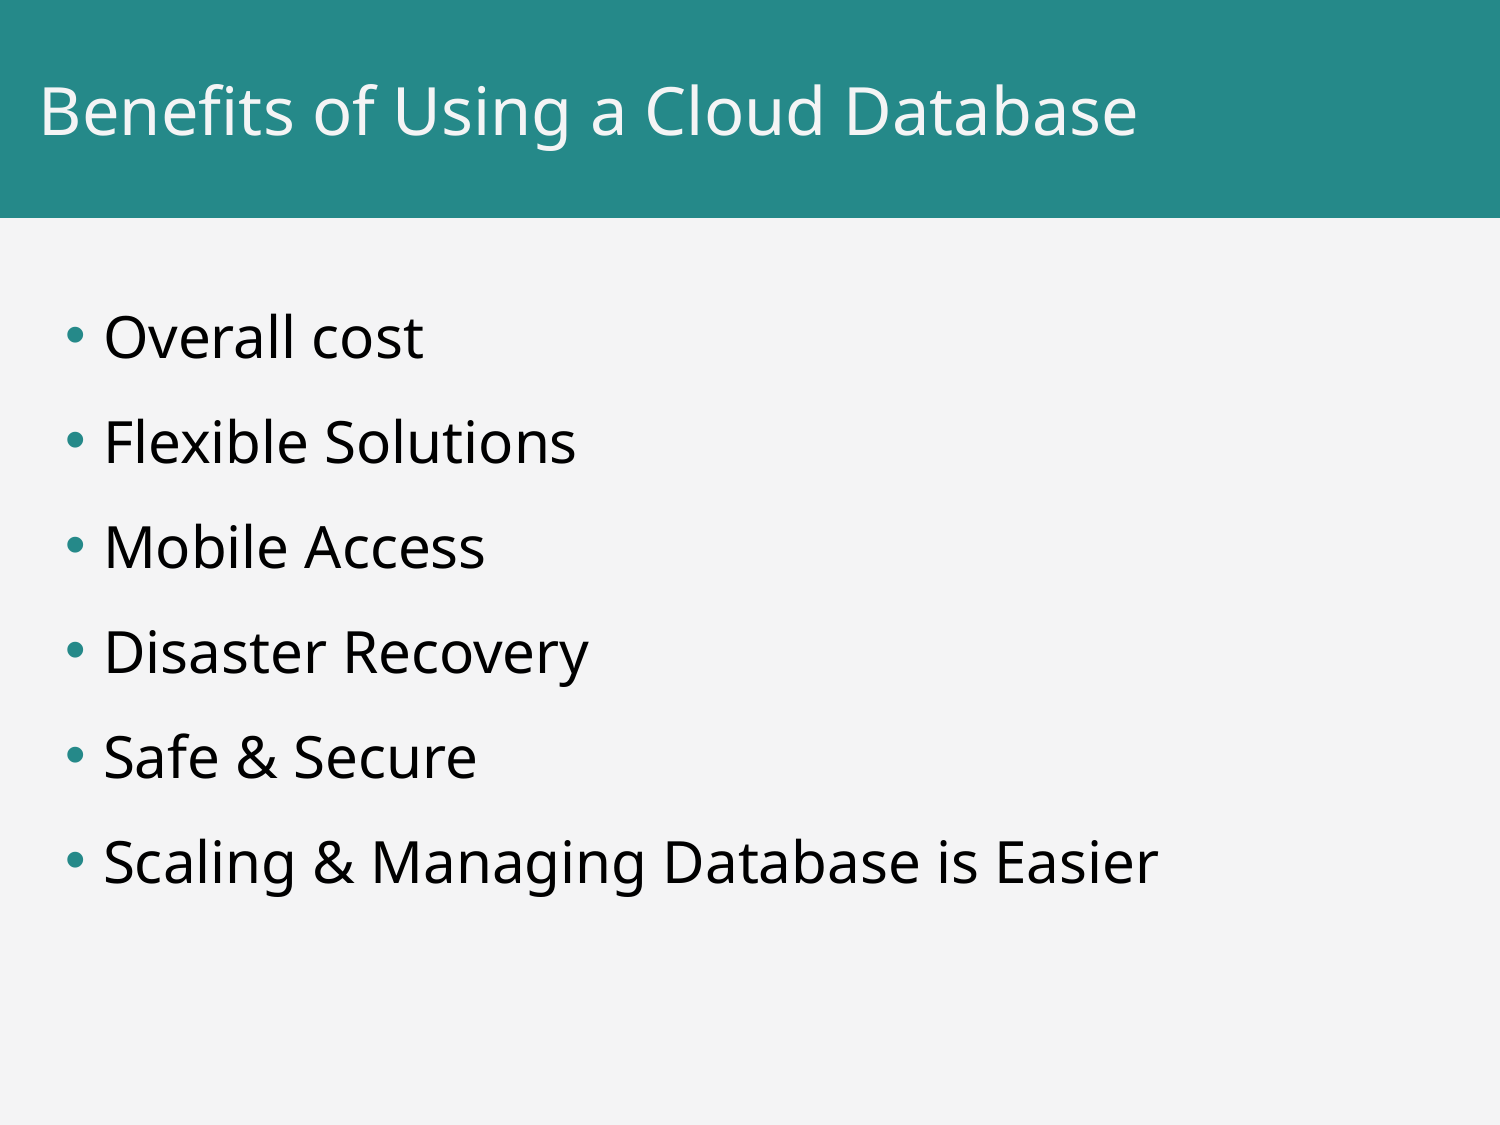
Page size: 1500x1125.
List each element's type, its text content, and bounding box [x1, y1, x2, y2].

list Overall cost Flexible Solutions Mobile Access Disaster Recovery Safe & Secure Scaling & Managing Database is Easier [50, 257, 1474, 1079]
title Benefits of Using a Cloud Database [23, 0, 1431, 218]
